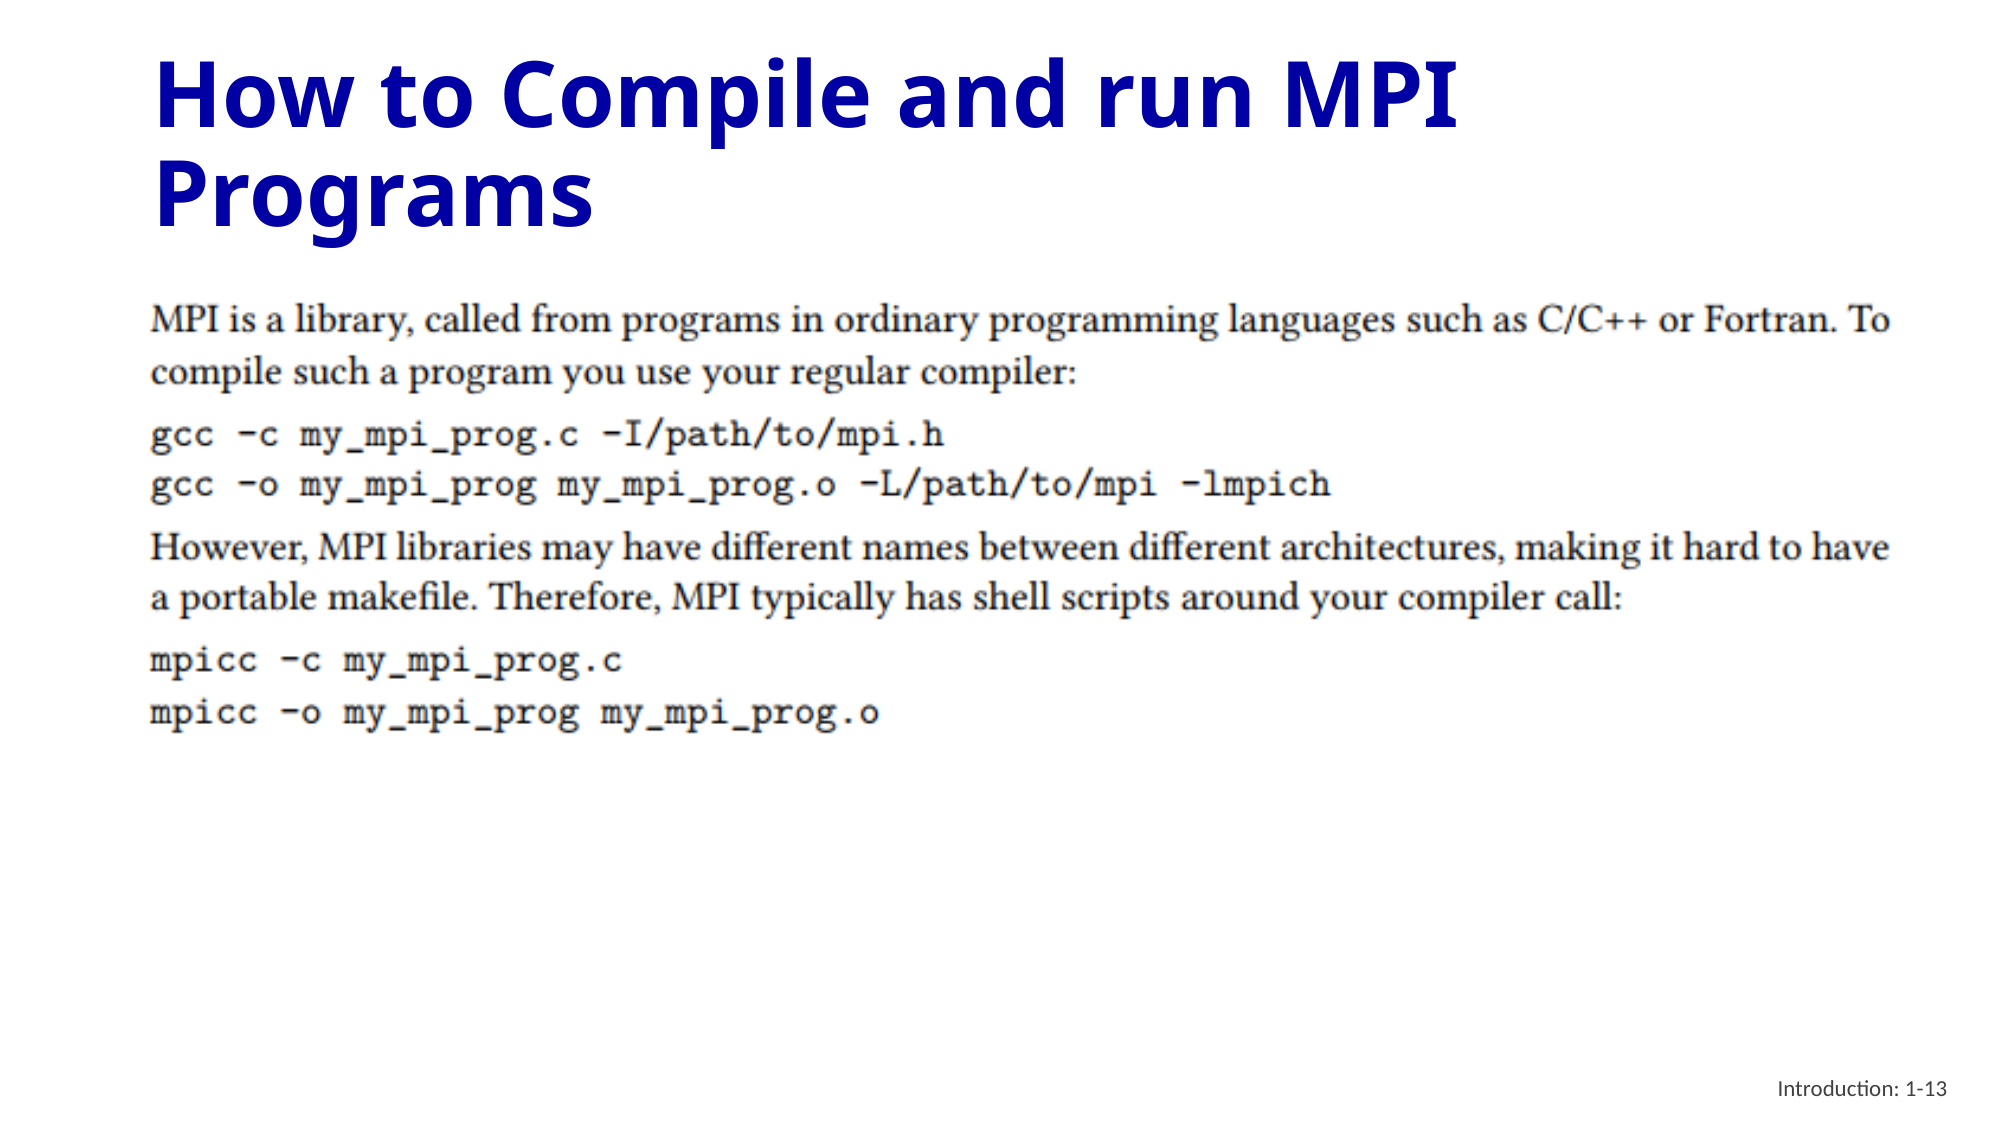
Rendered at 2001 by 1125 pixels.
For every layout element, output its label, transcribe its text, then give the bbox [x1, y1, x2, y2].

picture [137, 292, 1911, 743]
slide_number Introduction: 1-13 [1512, 1056, 1963, 1117]
title How to Compile and run MPI Programs [137, 74, 1863, 221]
